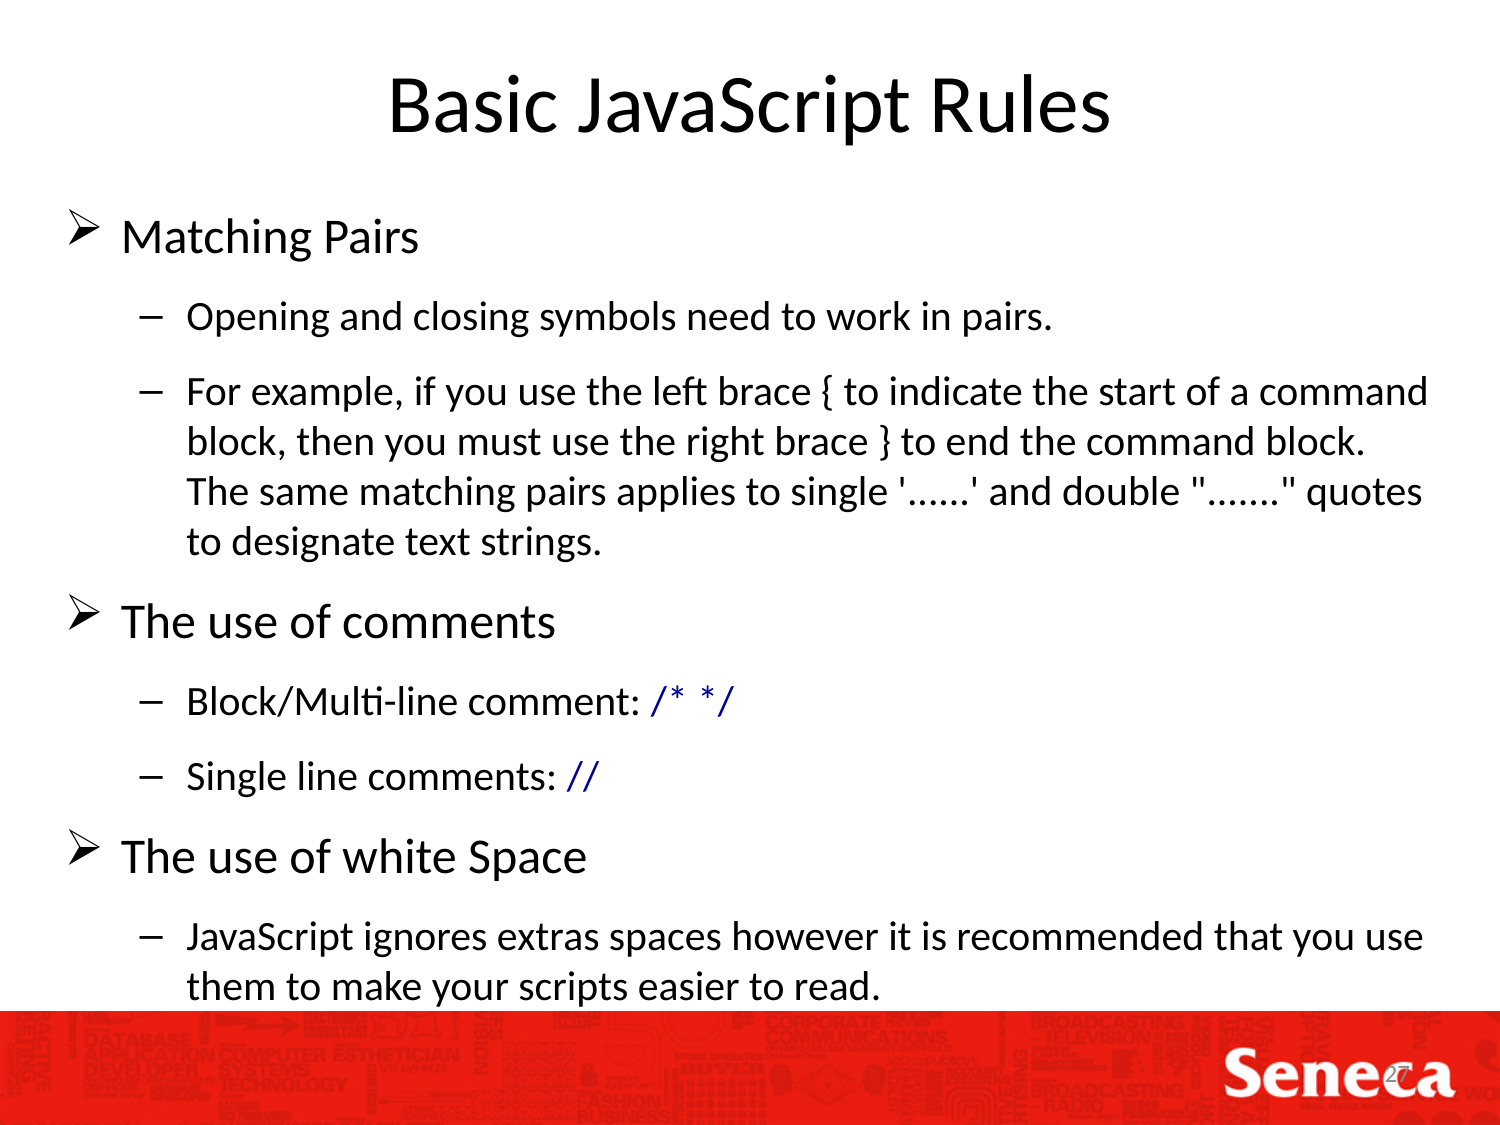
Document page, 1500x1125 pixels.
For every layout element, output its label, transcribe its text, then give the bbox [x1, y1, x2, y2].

list Matching Pairs Opening and closing symbols need to work in pairs. For example, if you use the left brace { to indicate the start of a command block, then you must use the right brace } to end the command block. The same matching pairs applies to single '......' and double "......." quotes to designate text strings. The use of comments Block/Multi-line comment: /* */ Single line comments: // The use of white Space JavaScript ignores extras spaces however it is recommended that you use them to make your scripts easier to read. [49, 196, 1451, 1024]
title Basic JavaScript Rules [49, 37, 1451, 161]
slide_number 27 [1074, 1042, 1425, 1103]
picture [0, 1011, 1500, 1125]
